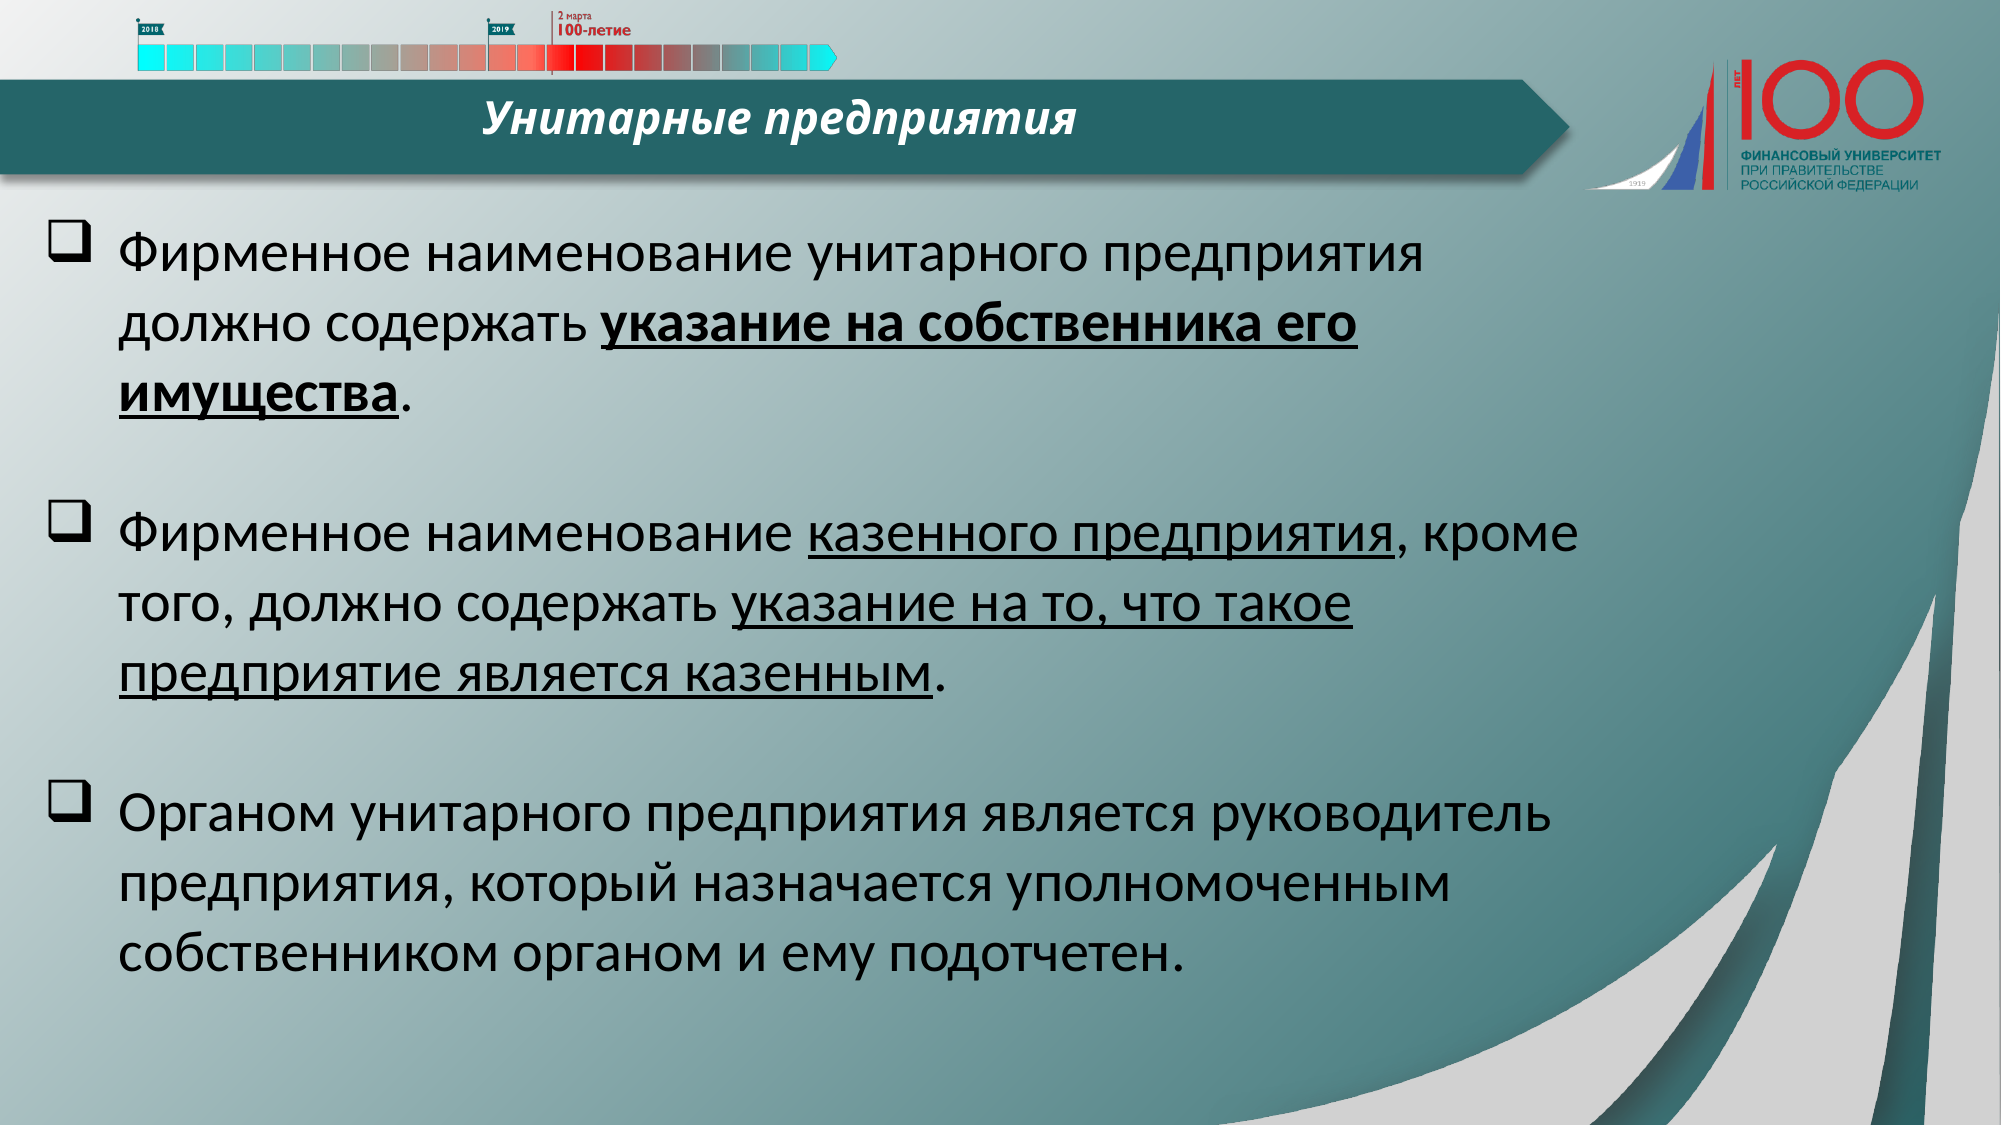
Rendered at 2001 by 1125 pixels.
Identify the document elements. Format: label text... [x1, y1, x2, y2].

picture [1582, 59, 1941, 192]
picture [136, 11, 837, 75]
text_box Унитарные предприятия [0, 87, 1561, 150]
text_box Фирменное наименование унитарного предприятия должно содержать указание на собственника его имущества. Фирменное наименование казенного предприятия, кроме того, должно содержать указание на то, что такое предприятие является казенным. Органом унитарного предприятия является руководитель предприятия, который назначается уполномоченным собственником органом и ему подотчетен. [29, 205, 1628, 991]
